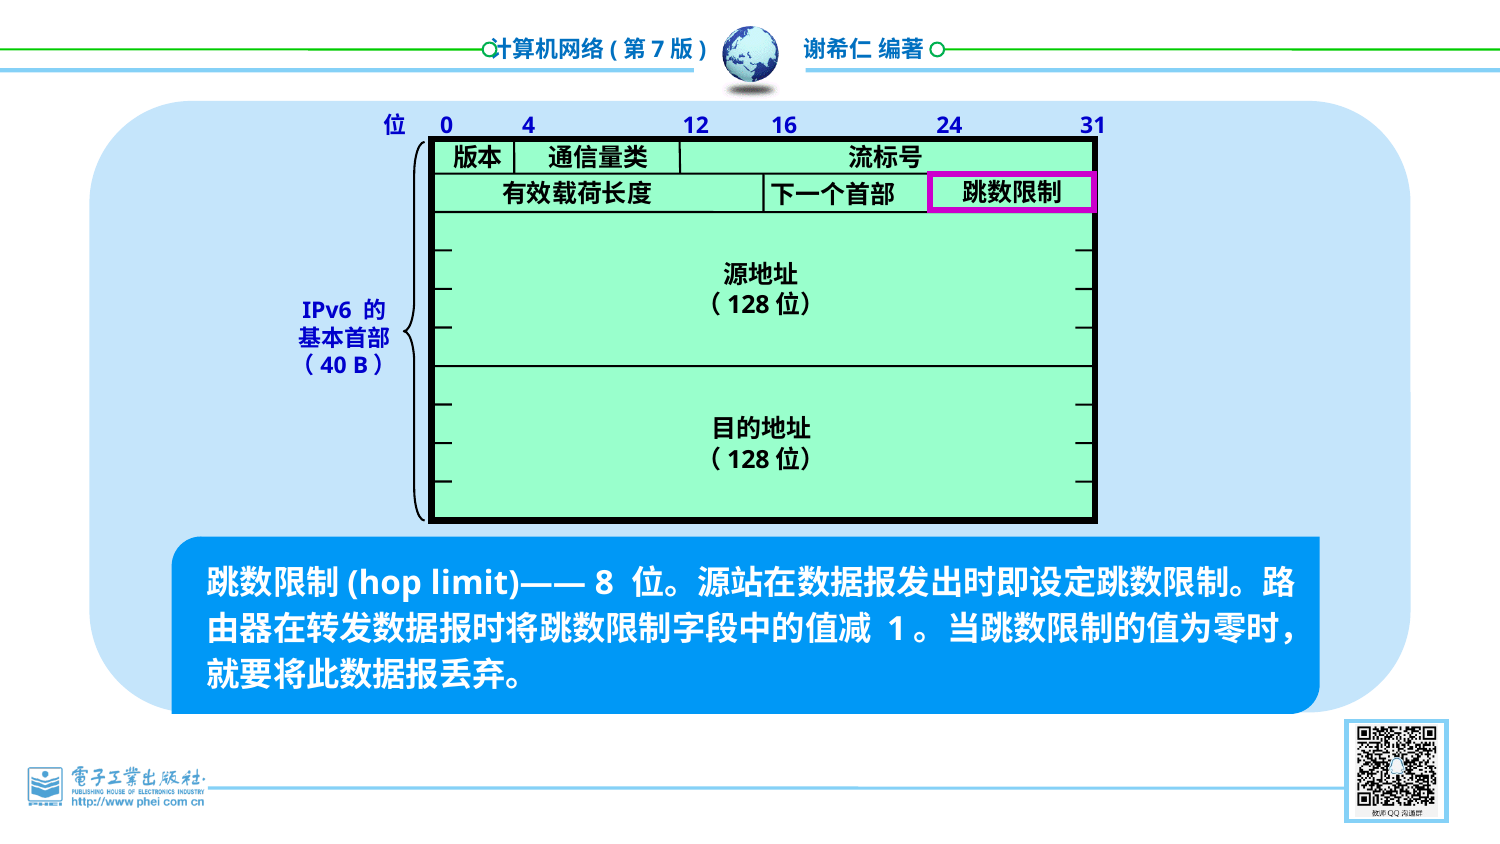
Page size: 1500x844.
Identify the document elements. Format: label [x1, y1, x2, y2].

picture [1355, 724, 1438, 817]
picture [720, 24, 780, 98]
picture [23, 764, 208, 809]
text_box [87, 98, 1413, 717]
